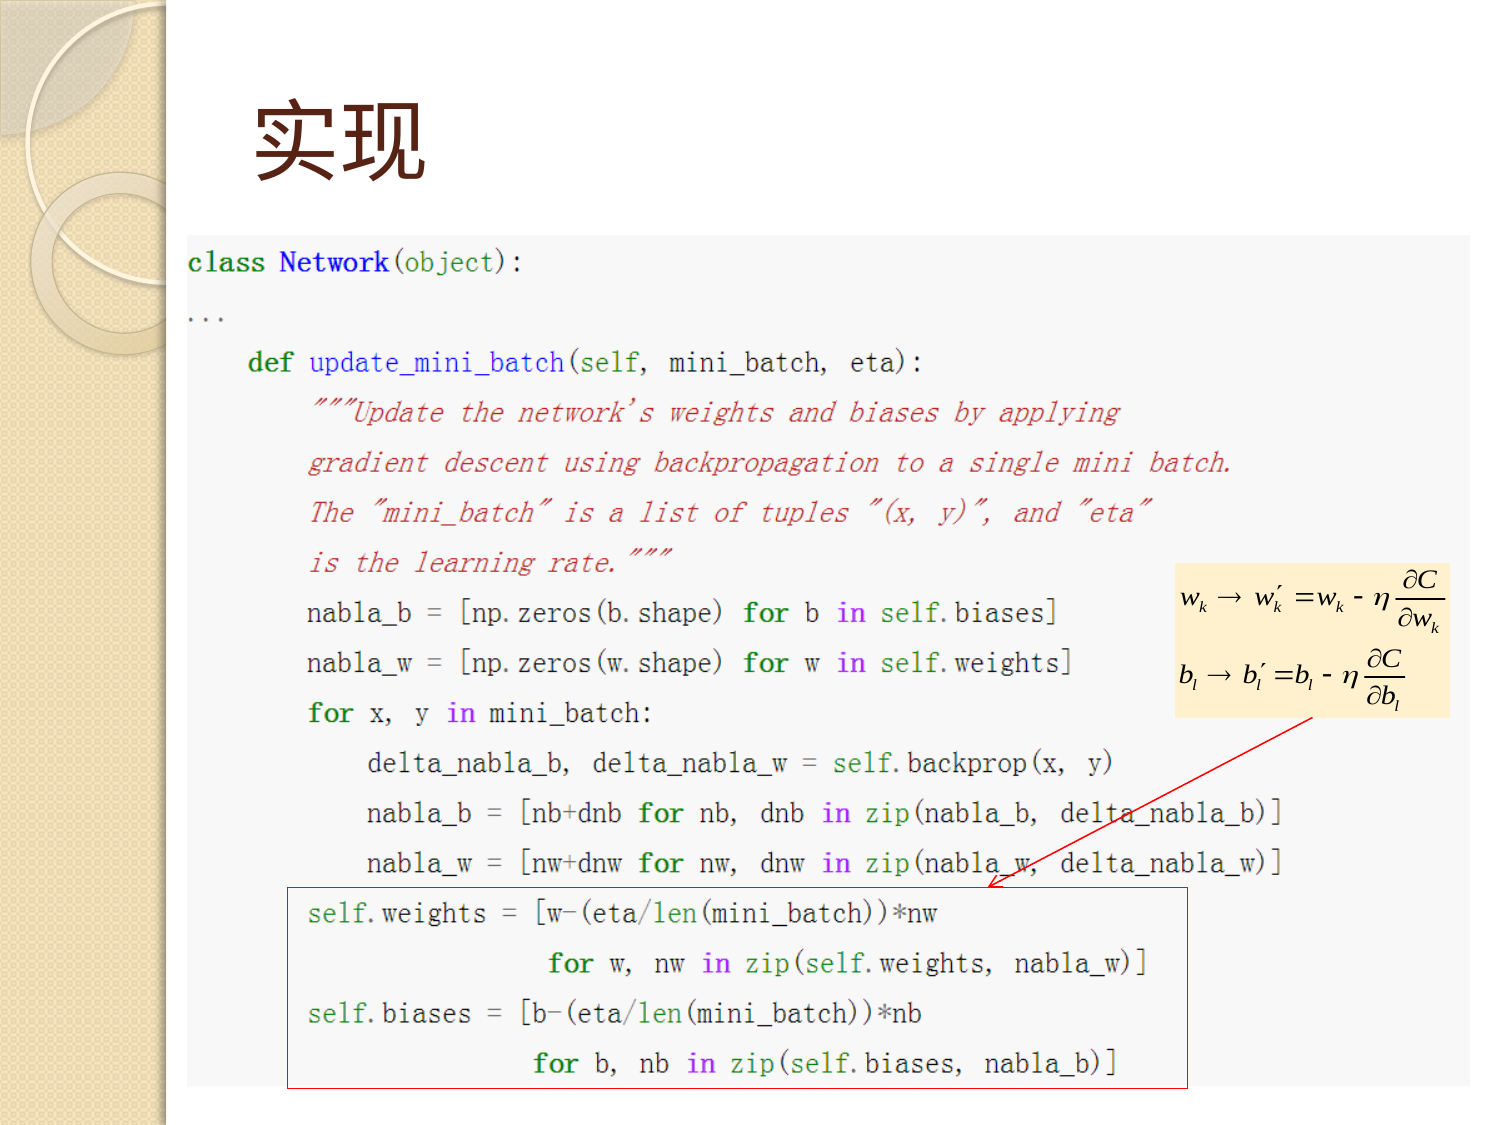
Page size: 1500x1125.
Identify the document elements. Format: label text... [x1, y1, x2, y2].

picture [187, 224, 1471, 1089]
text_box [1174, 562, 1451, 718]
title 实现 [235, 45, 1466, 221]
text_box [987, 717, 1313, 888]
